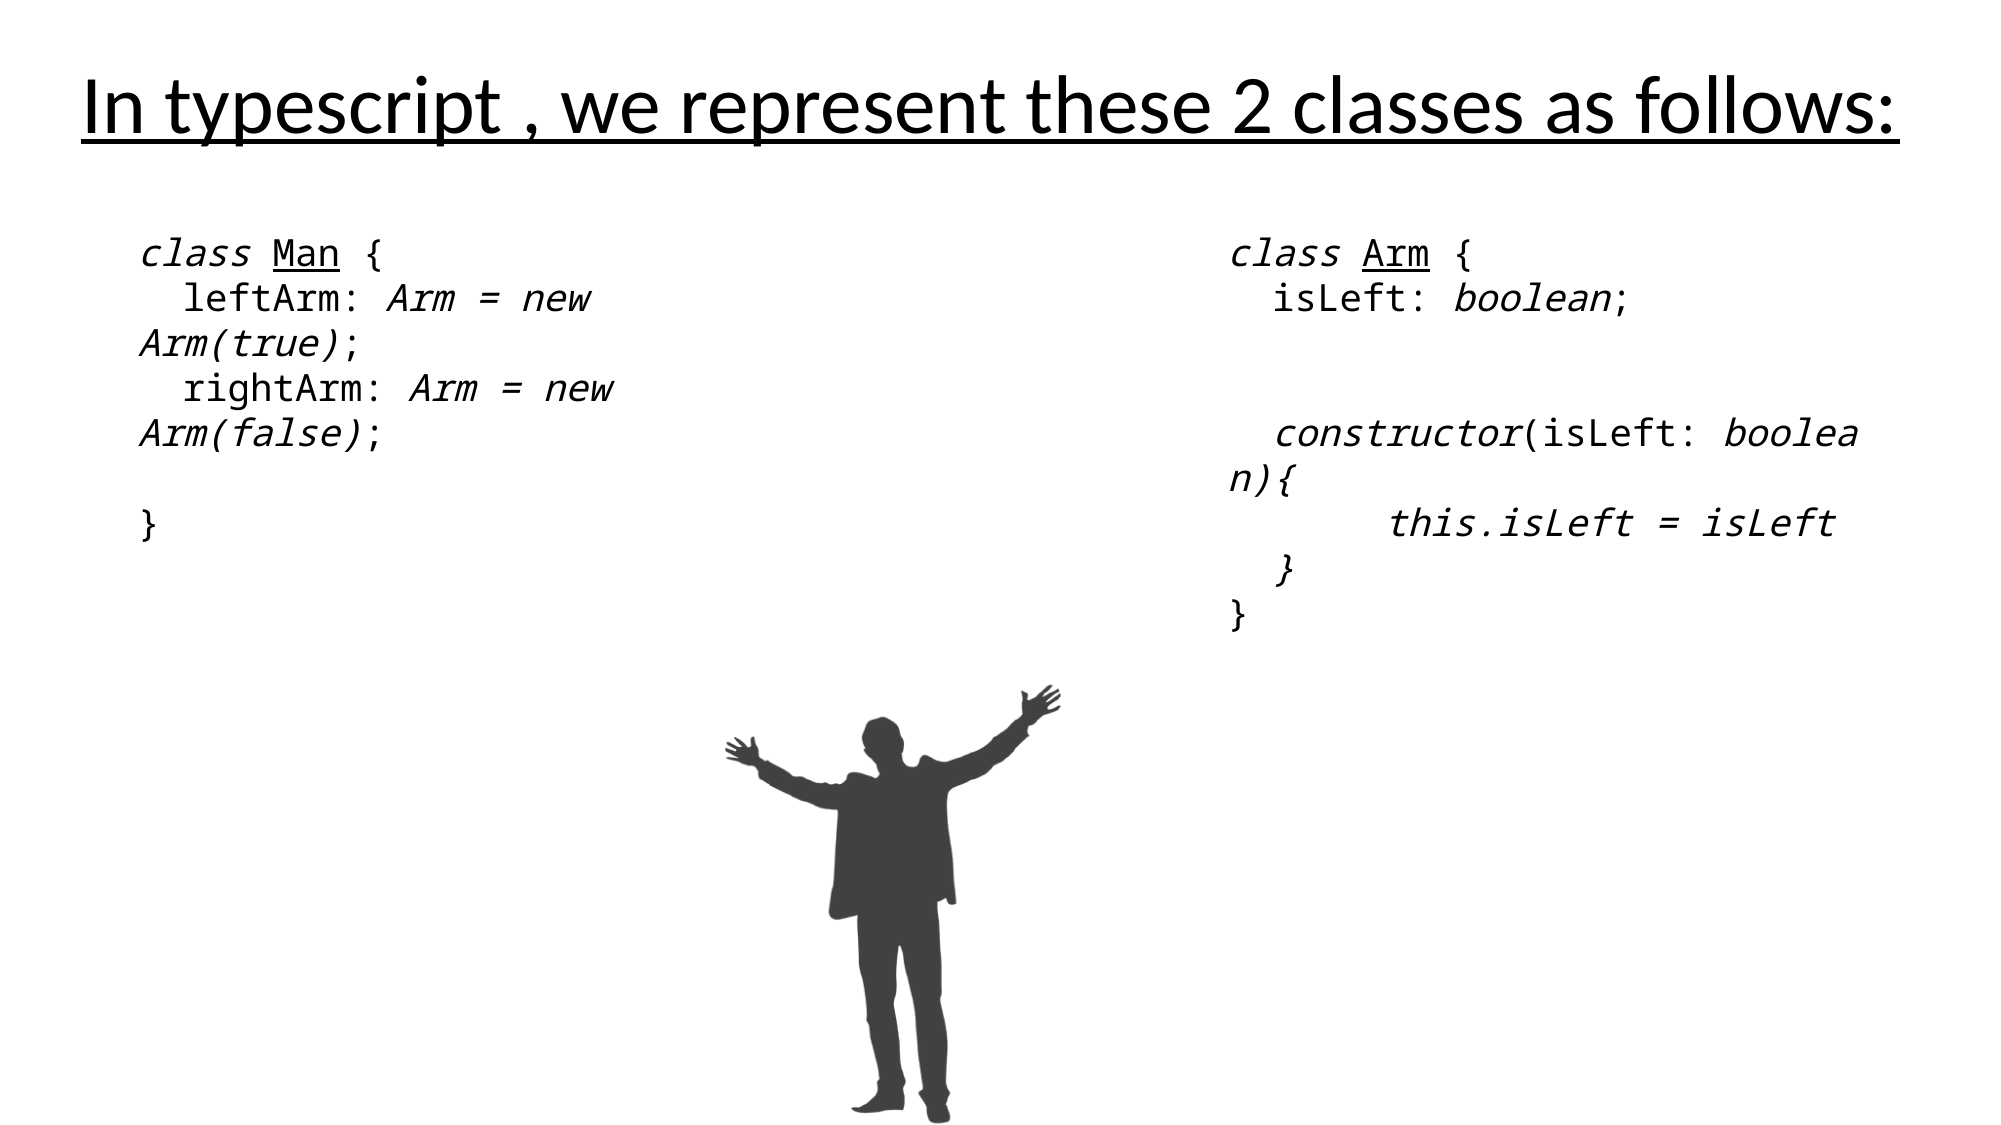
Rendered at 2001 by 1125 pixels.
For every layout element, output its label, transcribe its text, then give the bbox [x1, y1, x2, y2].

text_box class Man { leftArm: Arm = new Arm(true); rightArm: Arm = new Arm(false); } [122, 221, 839, 596]
text_box In typescript , we represent these 2 classes as follows: [66, 42, 1933, 158]
picture [703, 671, 1081, 1125]
text_box class Arm { isLeft: boolean; constructor(isLeft: boolean){ this.isLeft = isLeft } } [1212, 221, 1887, 641]
